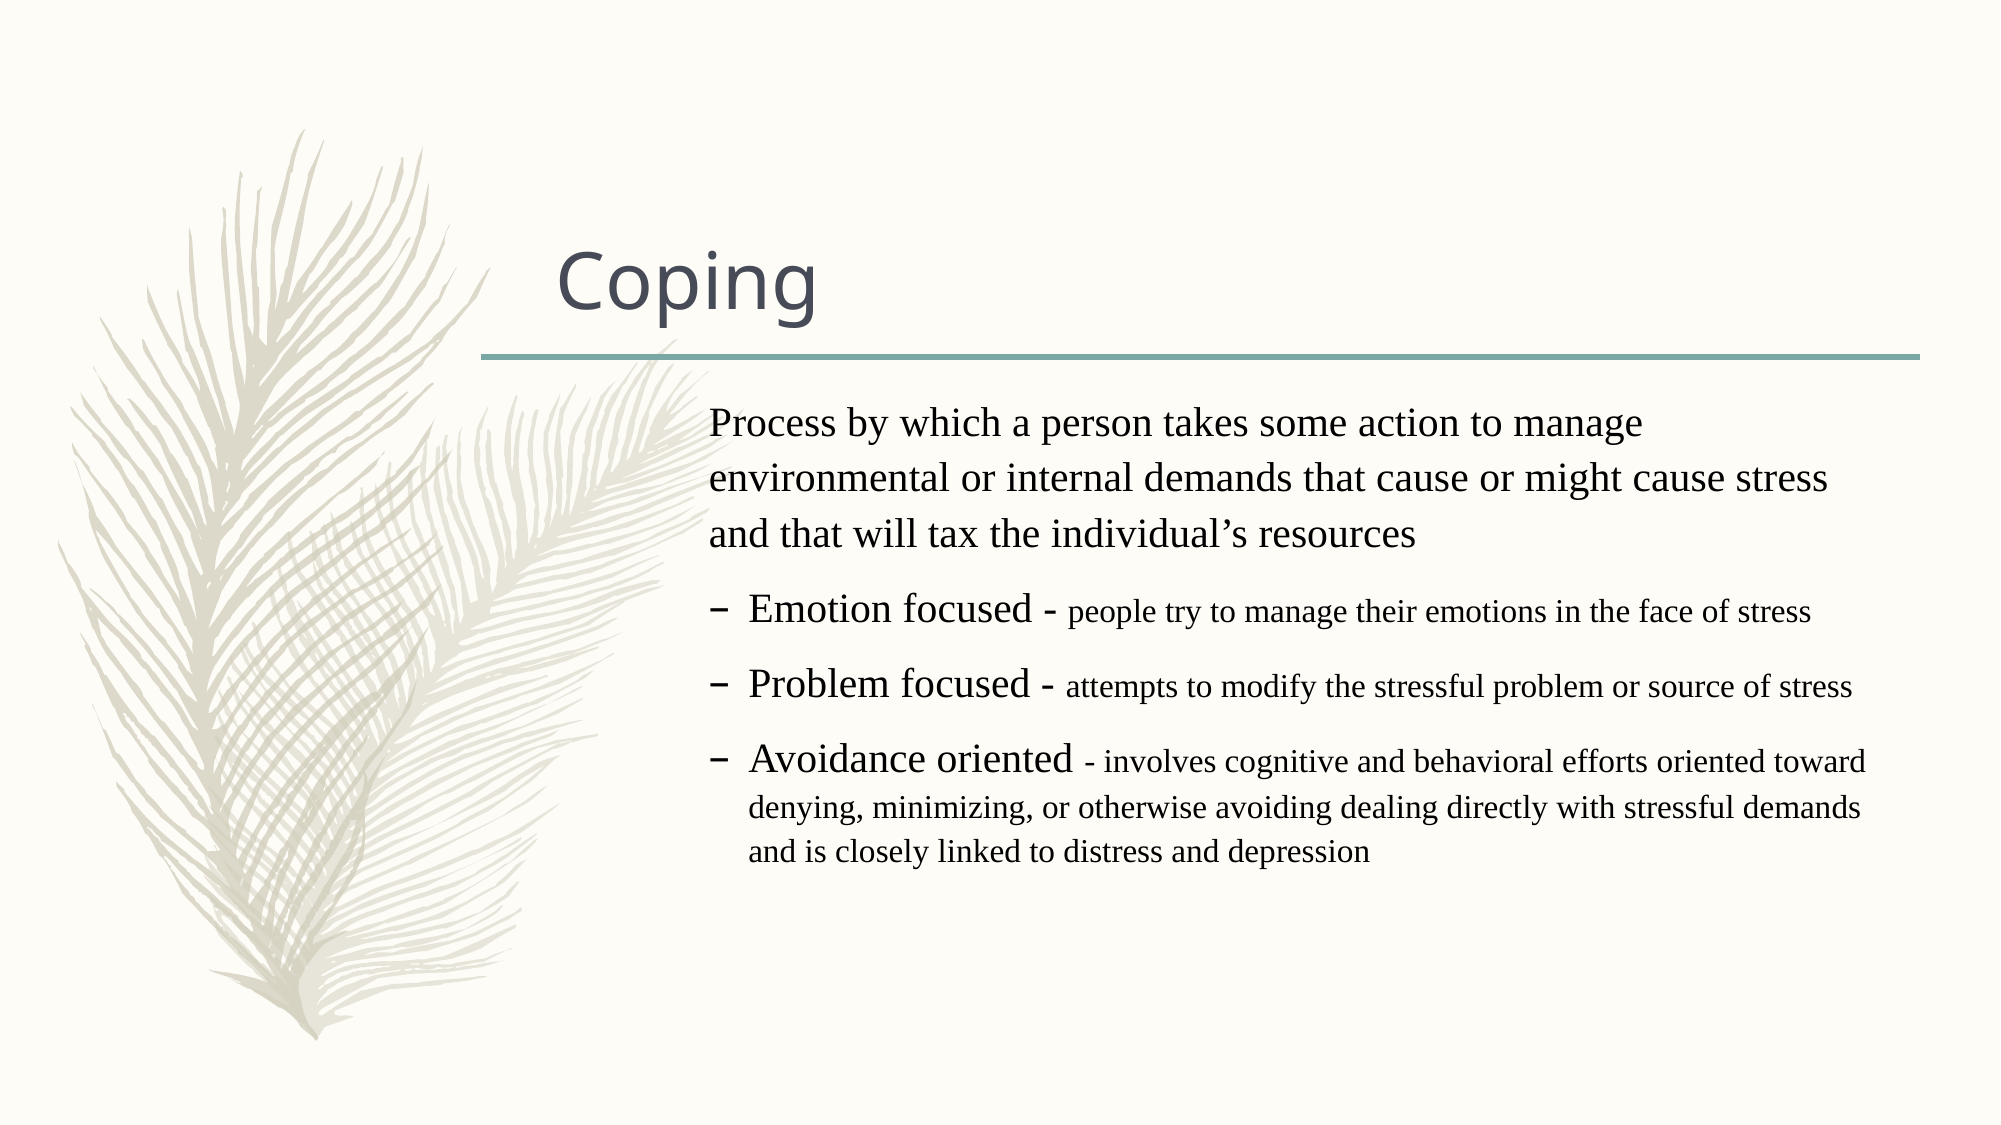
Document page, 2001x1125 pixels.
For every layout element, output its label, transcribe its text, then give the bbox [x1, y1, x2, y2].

list Process by which a person takes some action to manage environmental or internal demands that cause or might cause stress and that will tax the individual’s resources Emotion focused - people try to manage their emotions in the face of stress Problem focused - attempts to modify the stressful problem or source of stress Avoidance oriented - involves cognitive and behavioral efforts oriented toward denying, minimizing, or otherwise avoiding dealing directly with stressful demands and is closely linked to distress and depression [693, 381, 1903, 1057]
title Coping [540, 226, 2000, 351]
